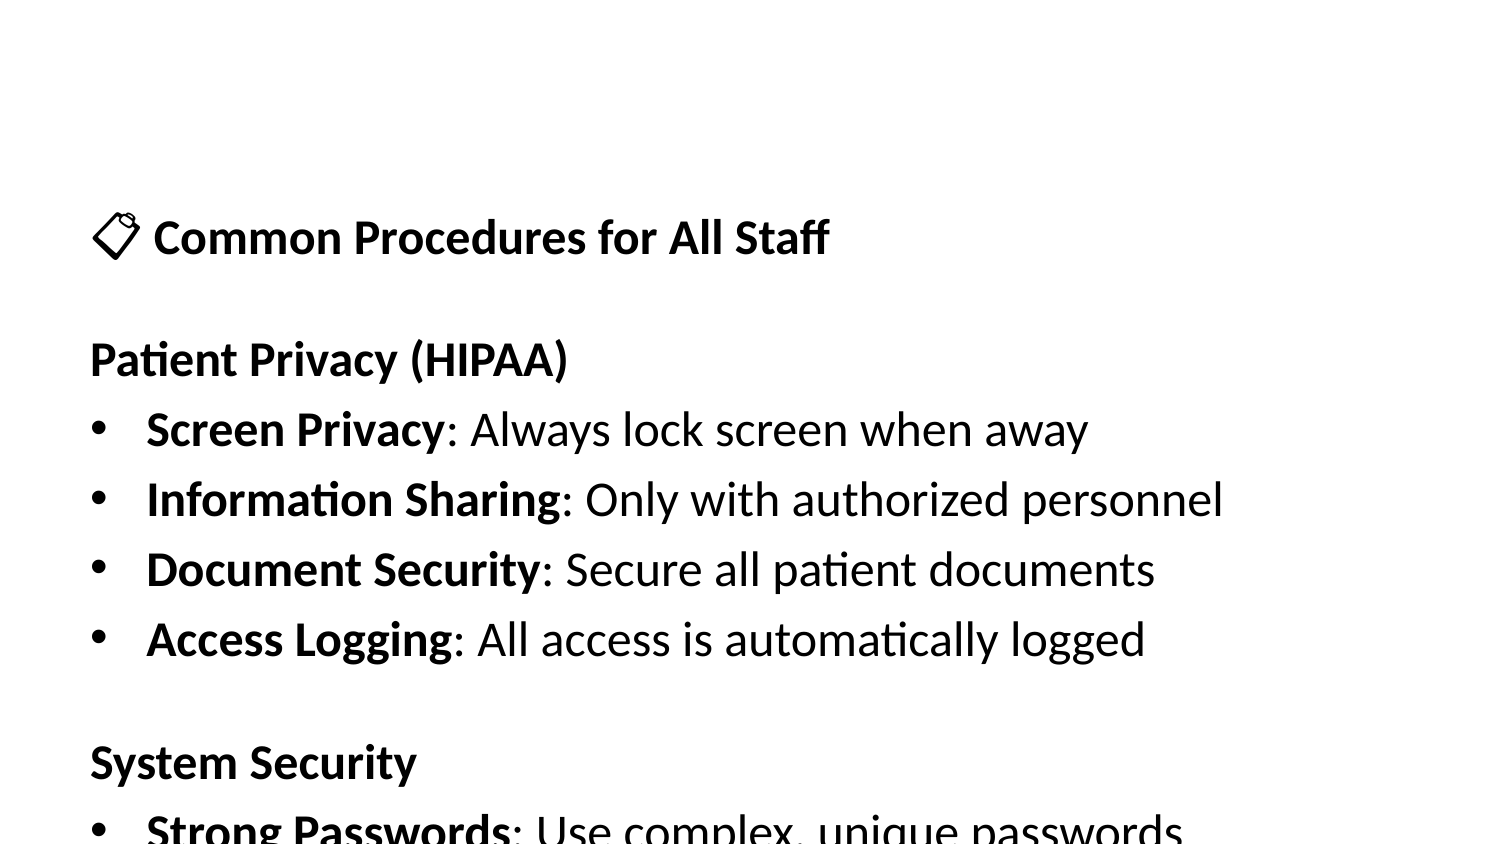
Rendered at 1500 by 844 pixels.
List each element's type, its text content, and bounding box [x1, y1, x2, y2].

list 📋 Common Procedures for All Staff Patient Privacy (HIPAA) Screen Privacy: Always lock screen when away Information Sharing: Only with authorized personnel Document Security: Secure all patient documents Access Logging: All access is automatically logged System Security Strong Passwords: Use complex, unique passwords Secure Networks: Only access from clinic networks Device Security: Keep devices locked and updated Incident Reporting: Report security concerns immediately Emergency Procedures System Down: Use paper backup procedures Data Loss: Contact IT immediately, document incident Patient Emergency: Follow clinic emergency protocols Security Breach: Notify administrator and IT immediately Quality Assurance Double-Check Data: Verify all entries for accuracy Complete Documentation: Ensure all fields are filled Timely Updates: Enter information promptly Regular Reviews: Participate in quality improvement [75, 196, 1425, 754]
